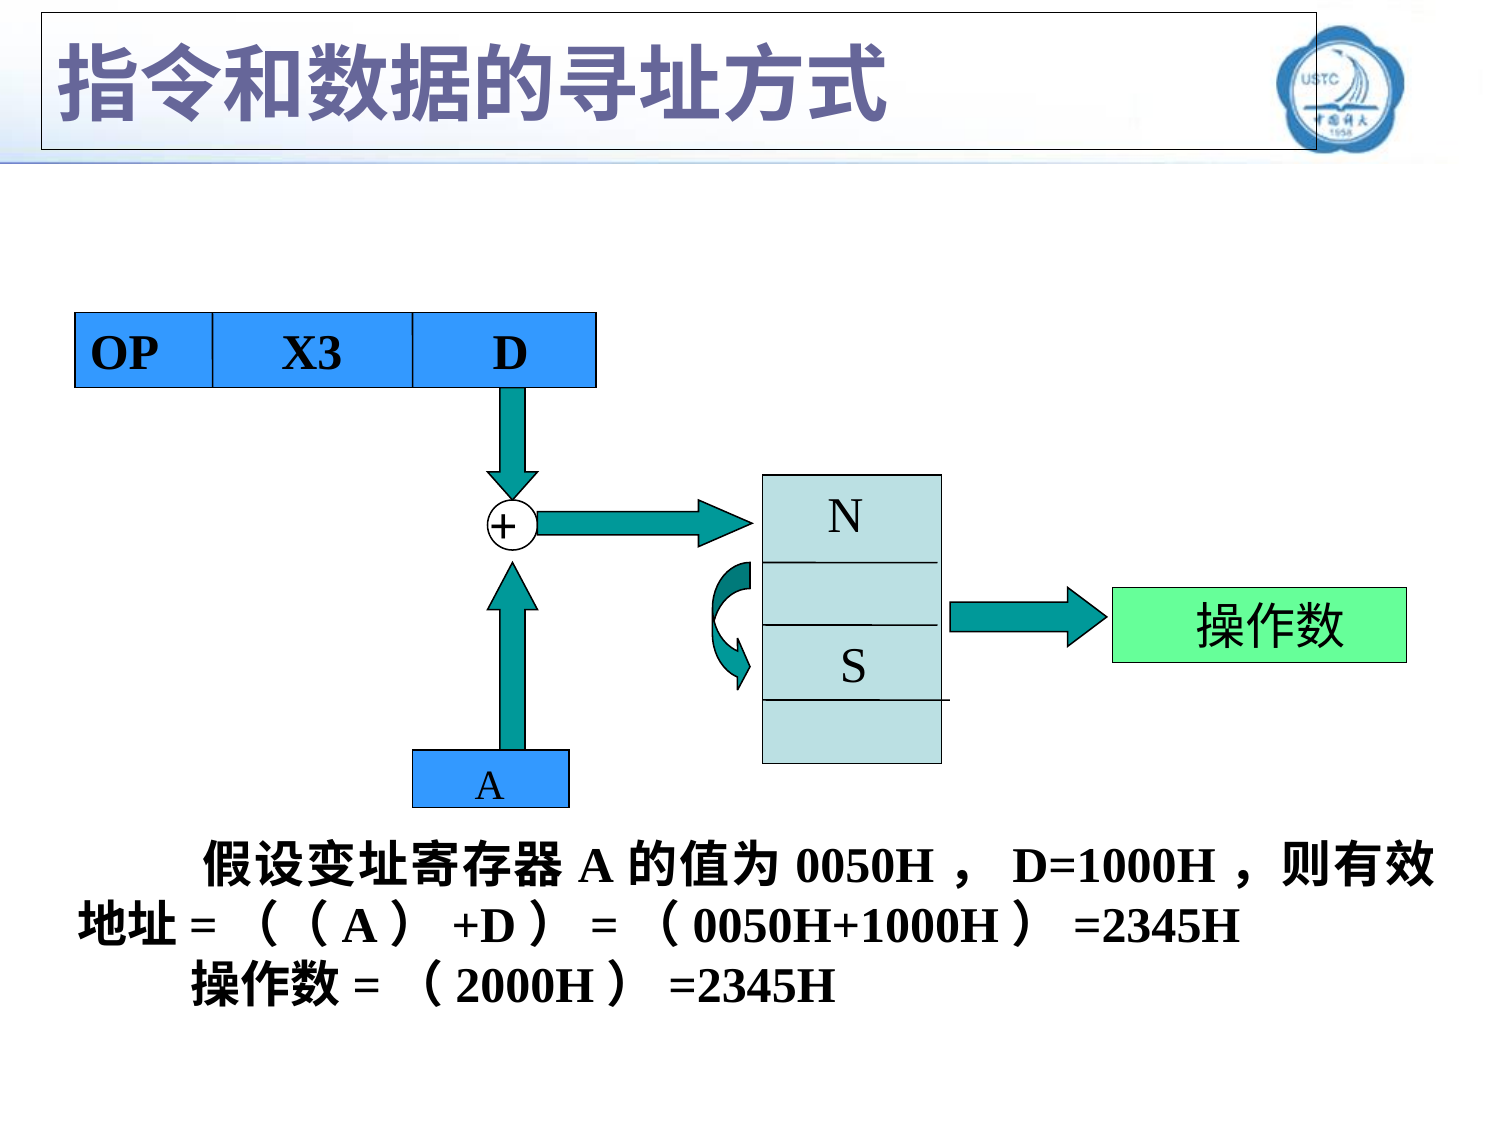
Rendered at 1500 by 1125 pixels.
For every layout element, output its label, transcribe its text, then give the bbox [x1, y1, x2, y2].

text_box 假设变址寄存器A的值为0050H，D=1000H，则有效地址=（（A）+D）=（0050H+1000H）=2345H 操作数=（2000H）=2345H [62, 824, 1450, 1020]
picture [0, 0, 1500, 164]
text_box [74, 312, 1407, 808]
title 指令和数据的寻址方式 [41, 12, 1317, 150]
